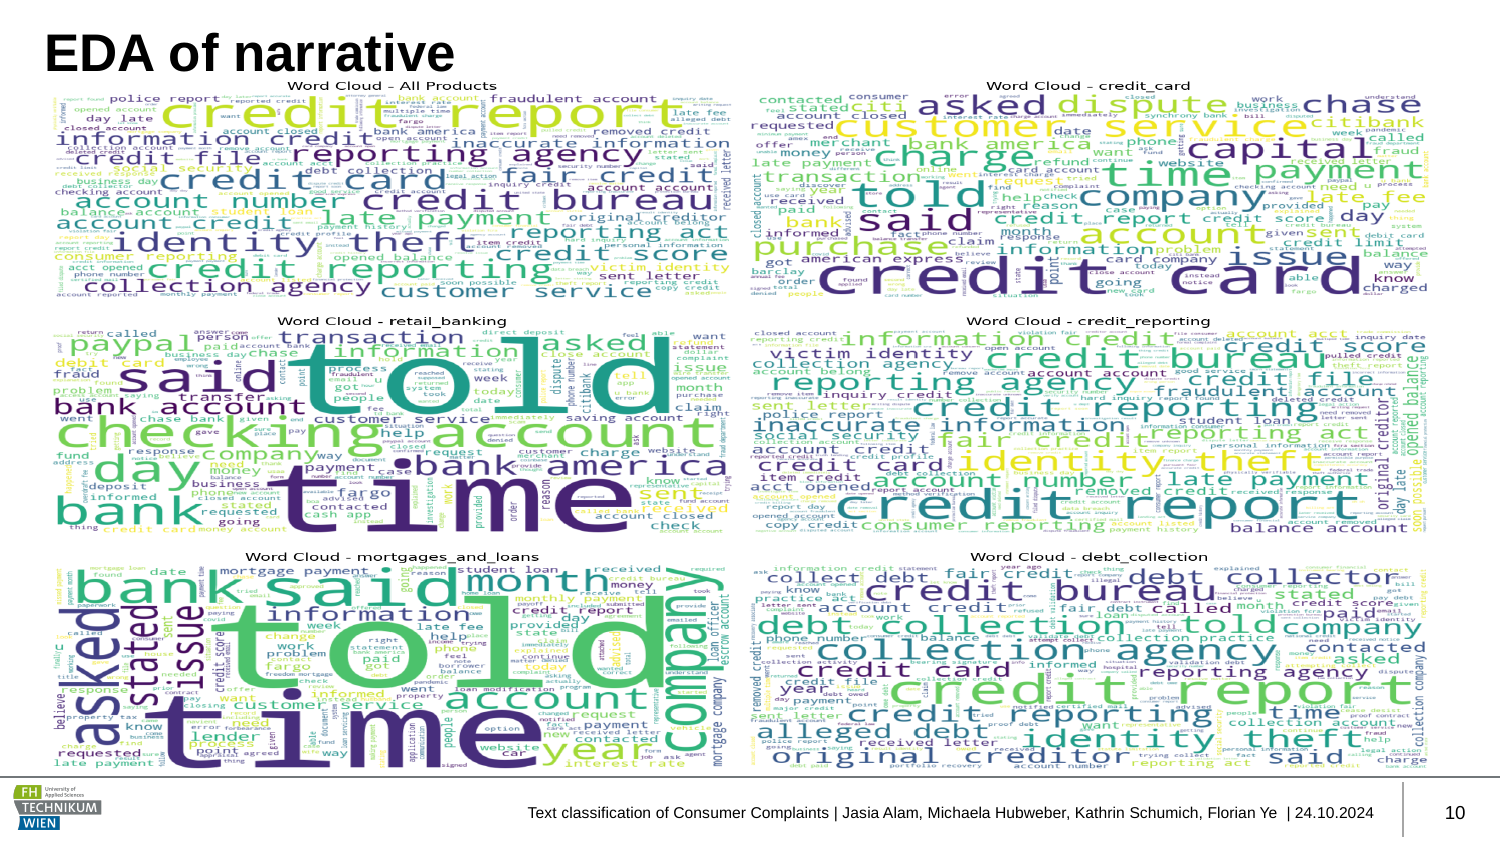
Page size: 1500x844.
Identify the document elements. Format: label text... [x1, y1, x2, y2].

footer Text classification of Consumer Complaints | Jasia Alam, Michaela Hubweber, Kathrin Schumich, Florian Ye | 24.10.2024 [458, 789, 1389, 835]
slide_number 10 [1401, 789, 1481, 835]
picture [0, 75, 1439, 844]
title EDA of narrative [29, 18, 1469, 91]
